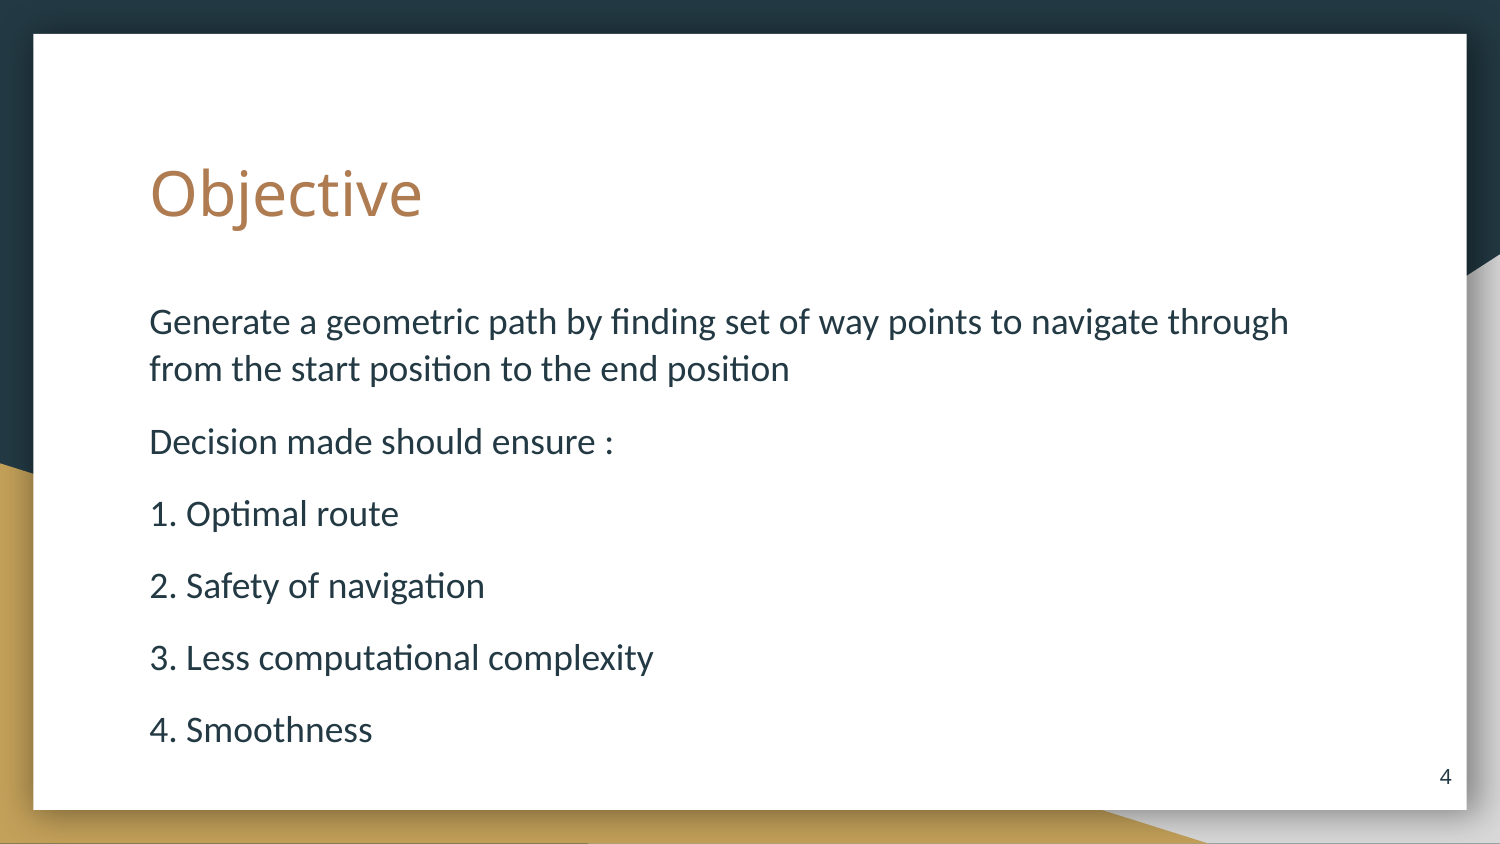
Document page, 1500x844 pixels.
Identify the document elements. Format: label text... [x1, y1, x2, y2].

list Generate a geometric path by finding set of way points to navigate through from the start position to the end position Decision made should ensure : 1. Optimal route 2. Safety of navigation 3. Less computational complexity 4. Smoothness [134, 279, 1366, 729]
slide_number ‹#› [1376, 745, 1467, 810]
title Objective [134, 138, 1366, 279]
